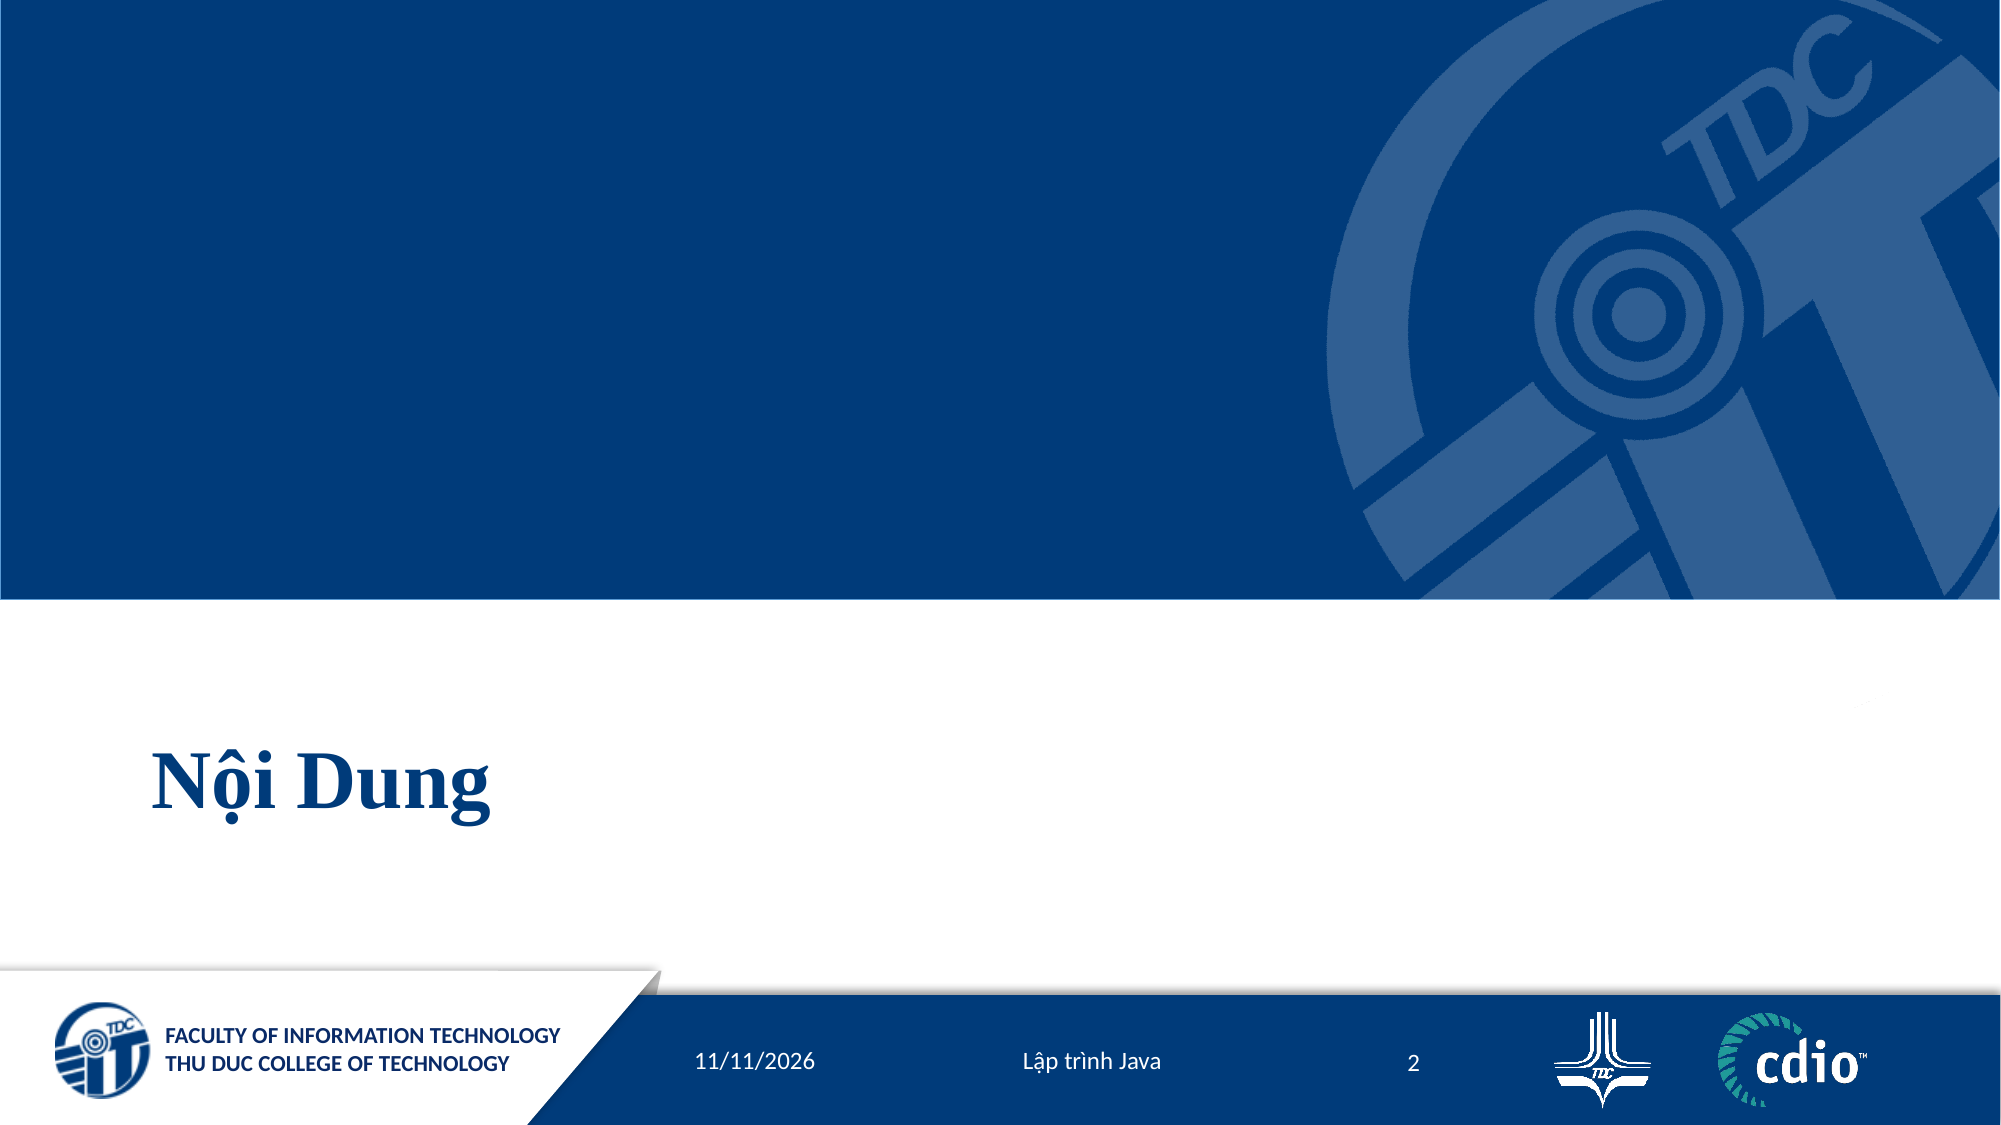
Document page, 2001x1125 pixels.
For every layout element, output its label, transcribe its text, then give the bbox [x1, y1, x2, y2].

picture [1718, 1013, 1867, 1107]
picture [55, 1001, 453, 1099]
picture [1554, 1012, 1651, 1109]
title Nội Dung [136, 635, 1862, 928]
